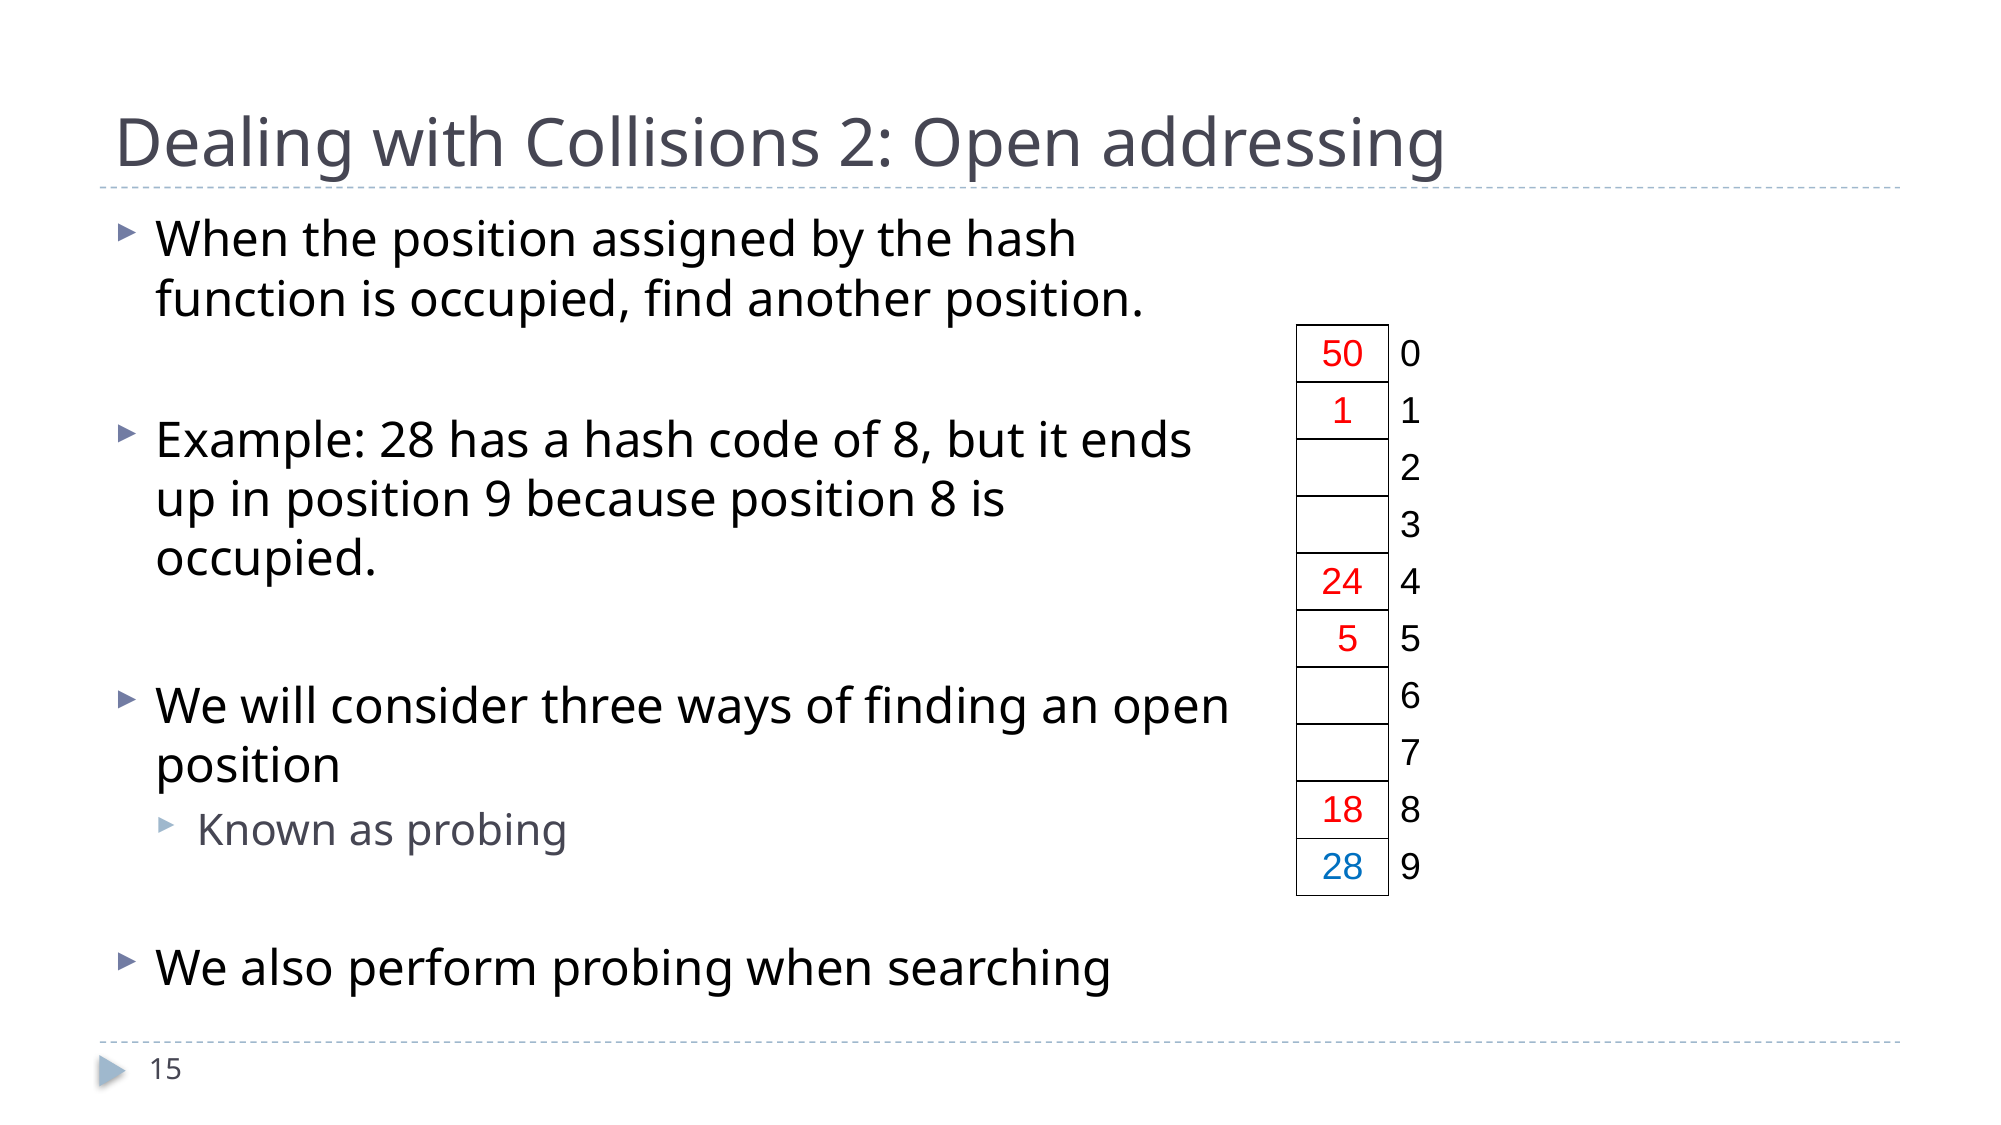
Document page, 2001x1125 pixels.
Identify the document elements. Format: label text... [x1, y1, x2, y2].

slide_number 15 [133, 1042, 568, 1103]
table_cell 9 [1389, 838, 1433, 895]
table_cell [1297, 725, 1388, 780]
table_cell [1297, 497, 1388, 552]
table_cell 3 [1389, 496, 1433, 553]
table_cell 5 [1389, 610, 1433, 667]
table_cell 5 [1297, 611, 1388, 666]
table_cell 6 [1389, 667, 1433, 724]
table_cell 18 [1297, 782, 1388, 838]
table_cell [1297, 440, 1388, 495]
table_cell 1 [1389, 382, 1433, 439]
title Dealing with Collisions 2: Open addressing [99, 24, 1900, 188]
table_cell 1 [1297, 383, 1388, 438]
list When the position assigned by the hash function is occupied, find another position. Example: 28 has a hash code of 8, but it ends up in position 9 because position 8 is occupied. We will consider three ways of finding an open position Known as probing We also perform probing when searching [99, 200, 1247, 1010]
table_cell [1297, 668, 1388, 723]
table_header 0 [1389, 325, 1433, 382]
table_cell 4 [1389, 553, 1433, 610]
table_cell 28 [1297, 839, 1388, 895]
table_cell 24 [1297, 554, 1388, 609]
table_cell 8 [1389, 781, 1433, 838]
table_header 50 [1297, 326, 1388, 381]
table_cell 2 [1389, 439, 1433, 496]
table_cell 7 [1389, 724, 1433, 781]
